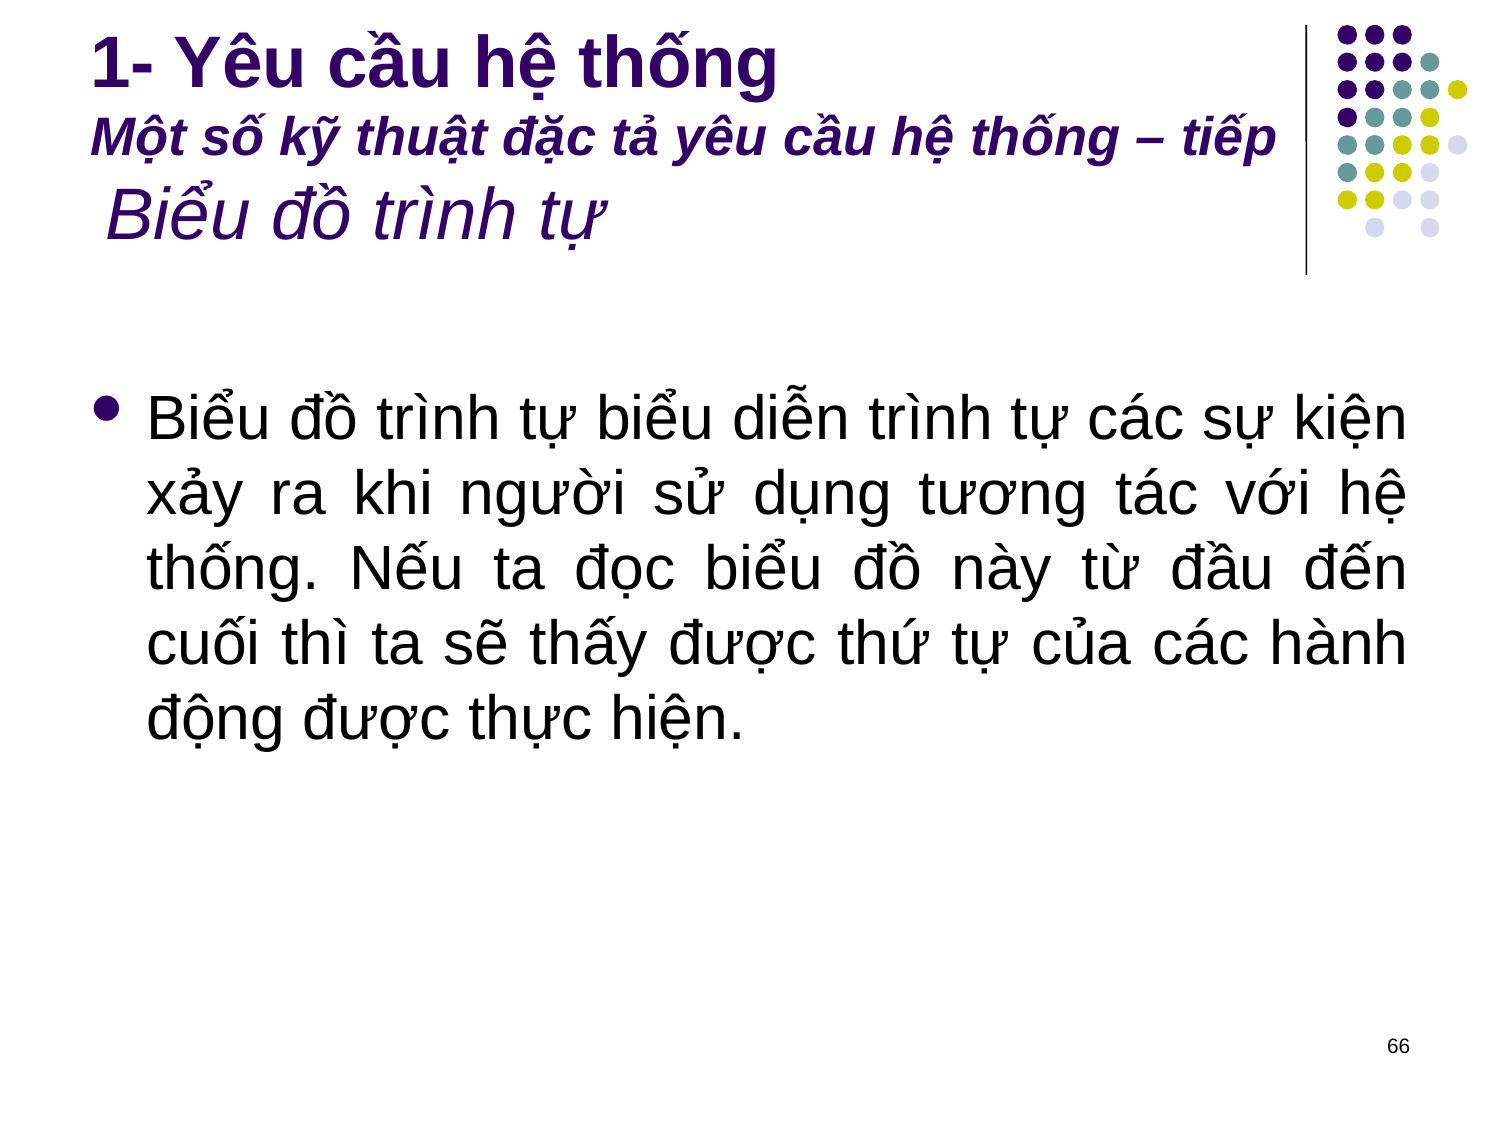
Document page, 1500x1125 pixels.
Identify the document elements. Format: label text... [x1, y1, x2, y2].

title 1- Yêu cầu hệ thống Một số kỹ thuật đặc tả yêu cầu hệ thống – tiếp Biểu đồ trình tự [75, 49, 1313, 262]
slide_number 66 [1074, 1024, 1426, 1101]
list Biểu đồ trình tự biểu diễn trình tự các sự kiện xảy ra khi người sử dụng tương tác với hệ thống. Nếu ta đọc biểu đồ này từ đầu đến cuối thì ta sẽ thấy được thứ tự của các hành động được thực hiện. [75, 282, 1425, 1006]
